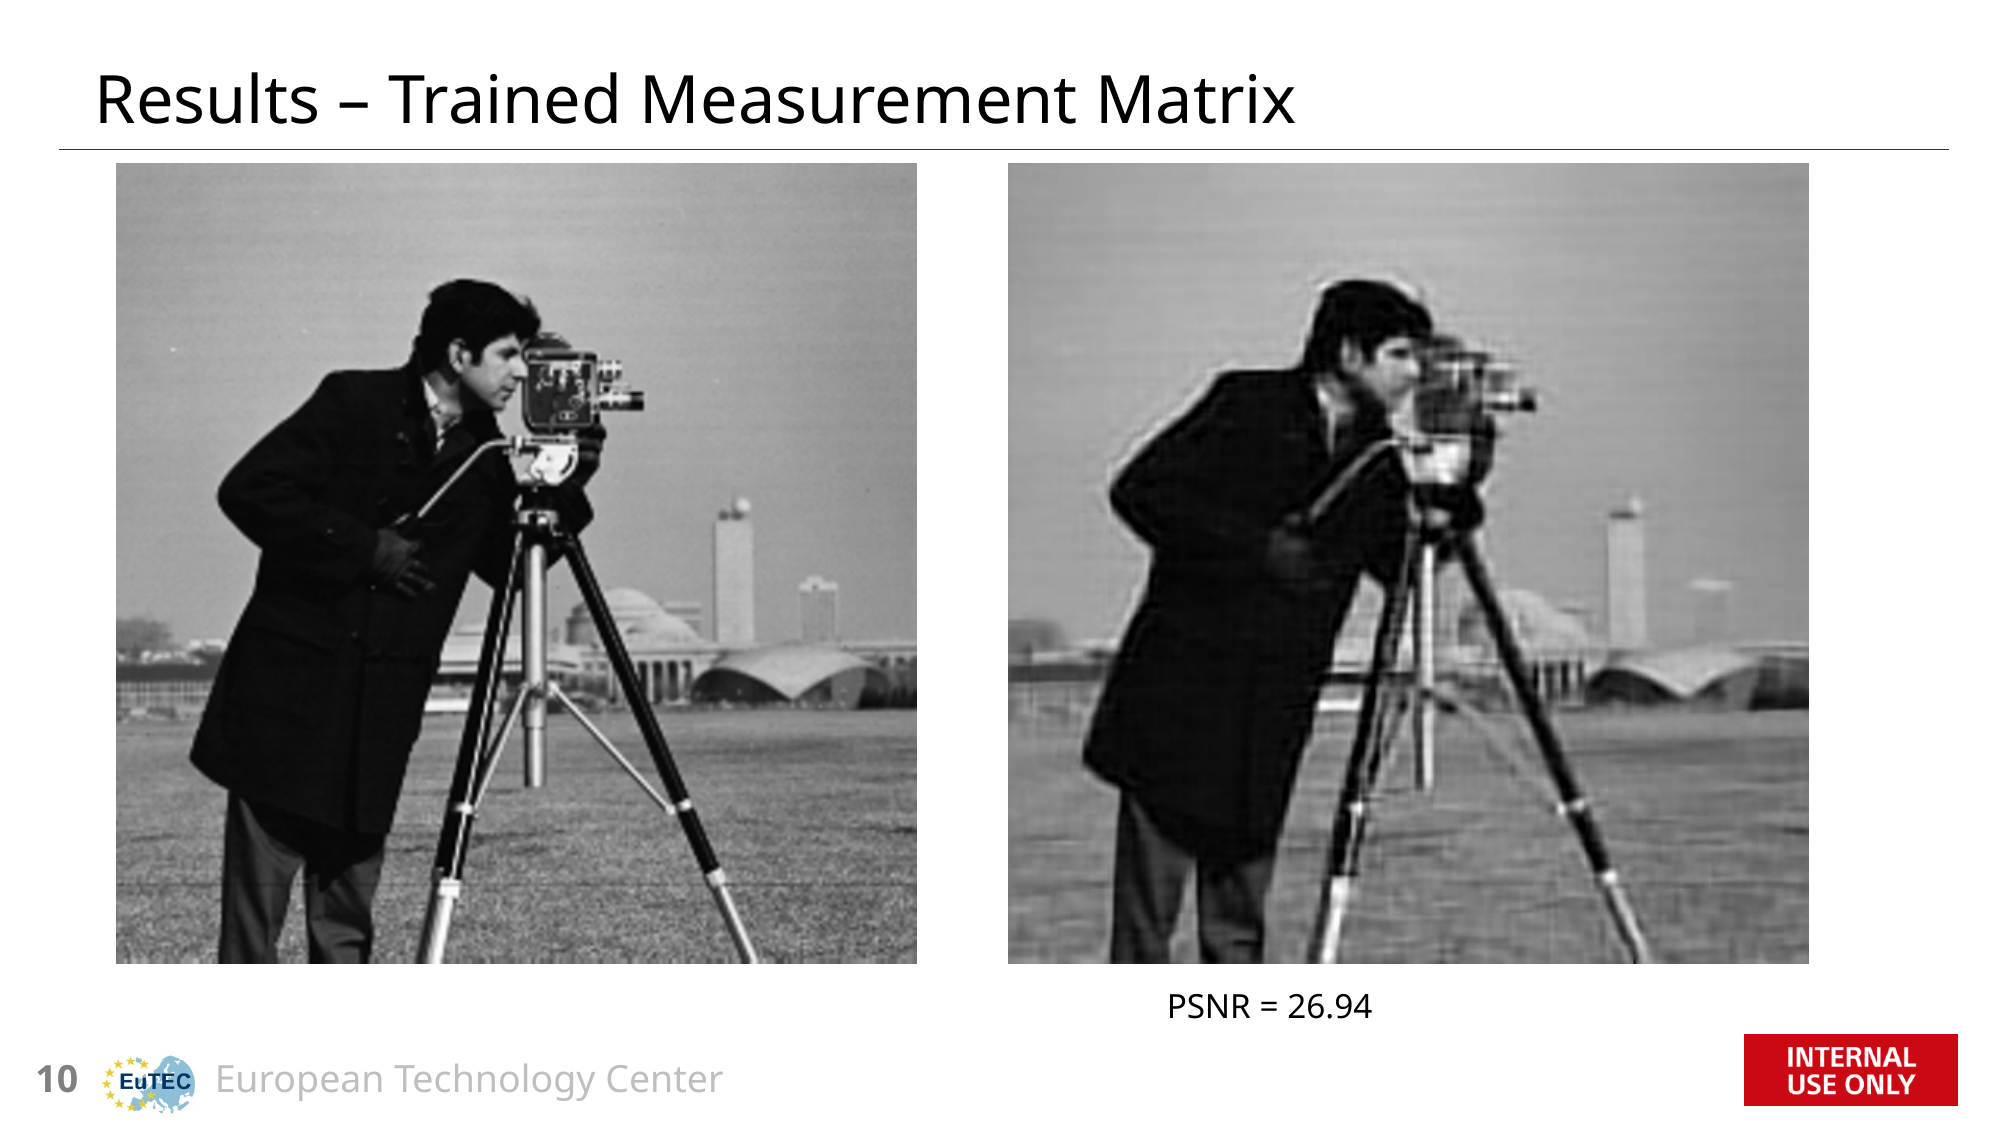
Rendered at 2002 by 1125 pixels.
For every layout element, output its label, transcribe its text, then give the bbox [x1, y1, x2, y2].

picture [98, 1045, 199, 1122]
picture [115, 163, 917, 965]
picture [1744, 1034, 1958, 1106]
text_box PSNR = 26.94 [1152, 977, 1571, 1033]
picture [1008, 163, 1809, 965]
